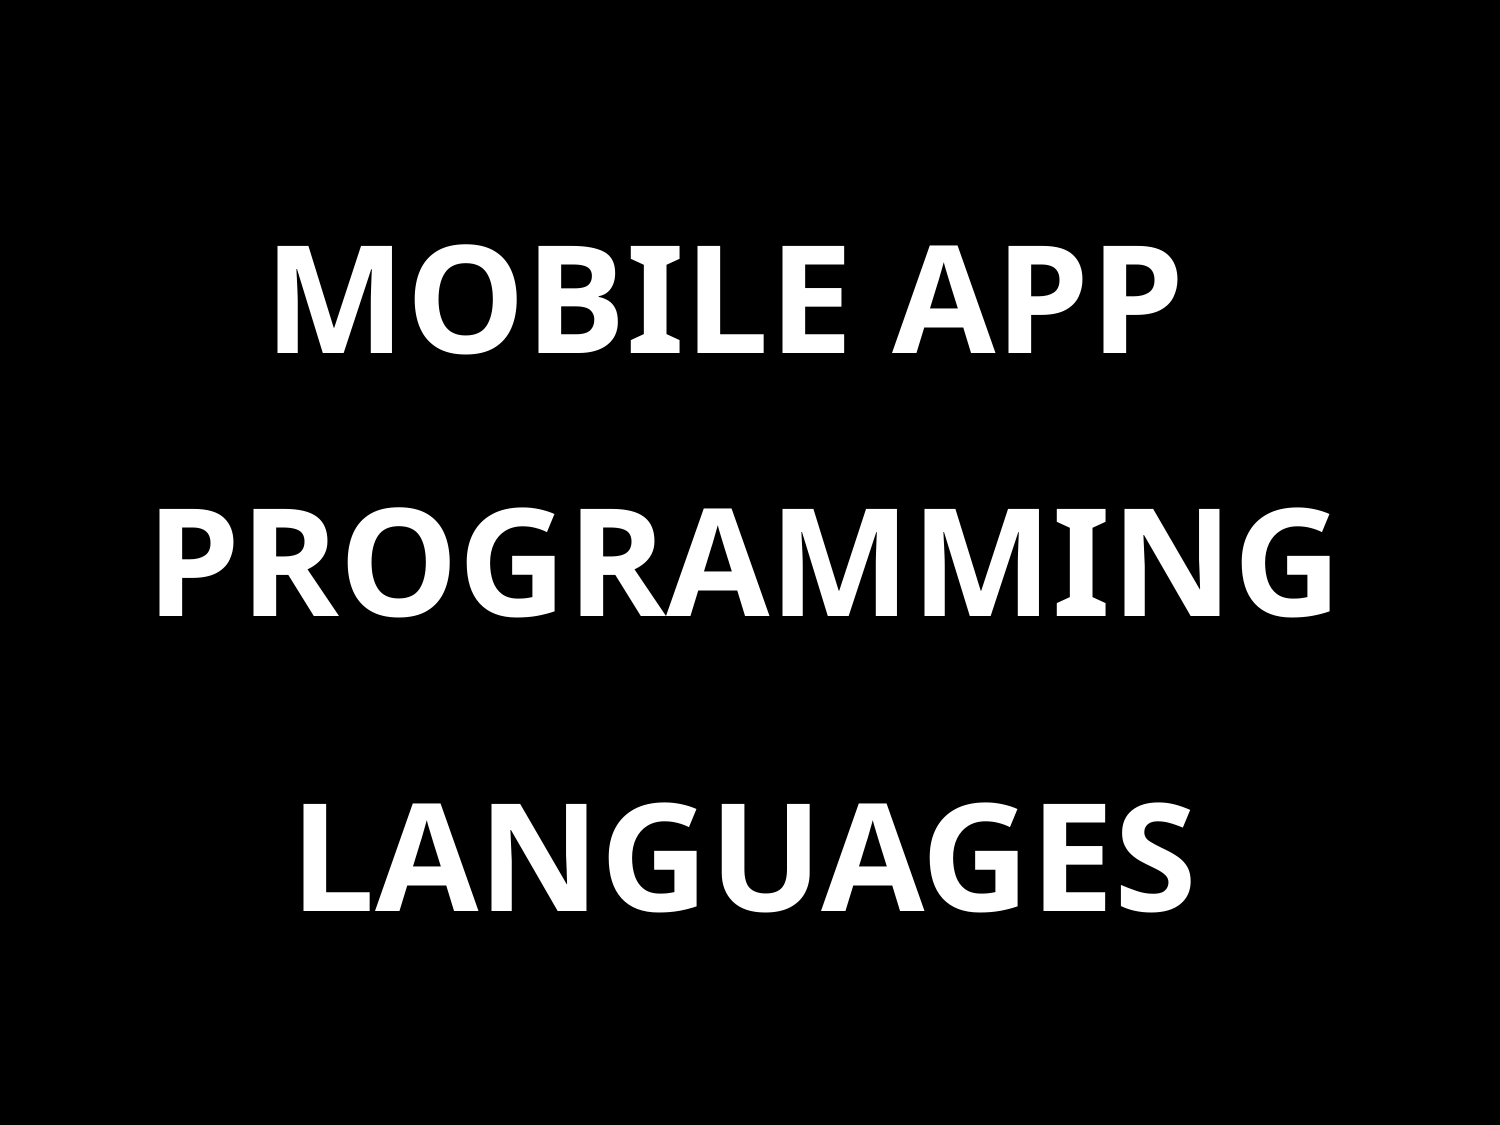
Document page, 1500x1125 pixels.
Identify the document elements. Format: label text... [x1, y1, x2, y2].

text_box Programming [59, 459, 1429, 708]
title Mobile App [47, 196, 1442, 421]
text_box Languages [106, 754, 1382, 1003]
